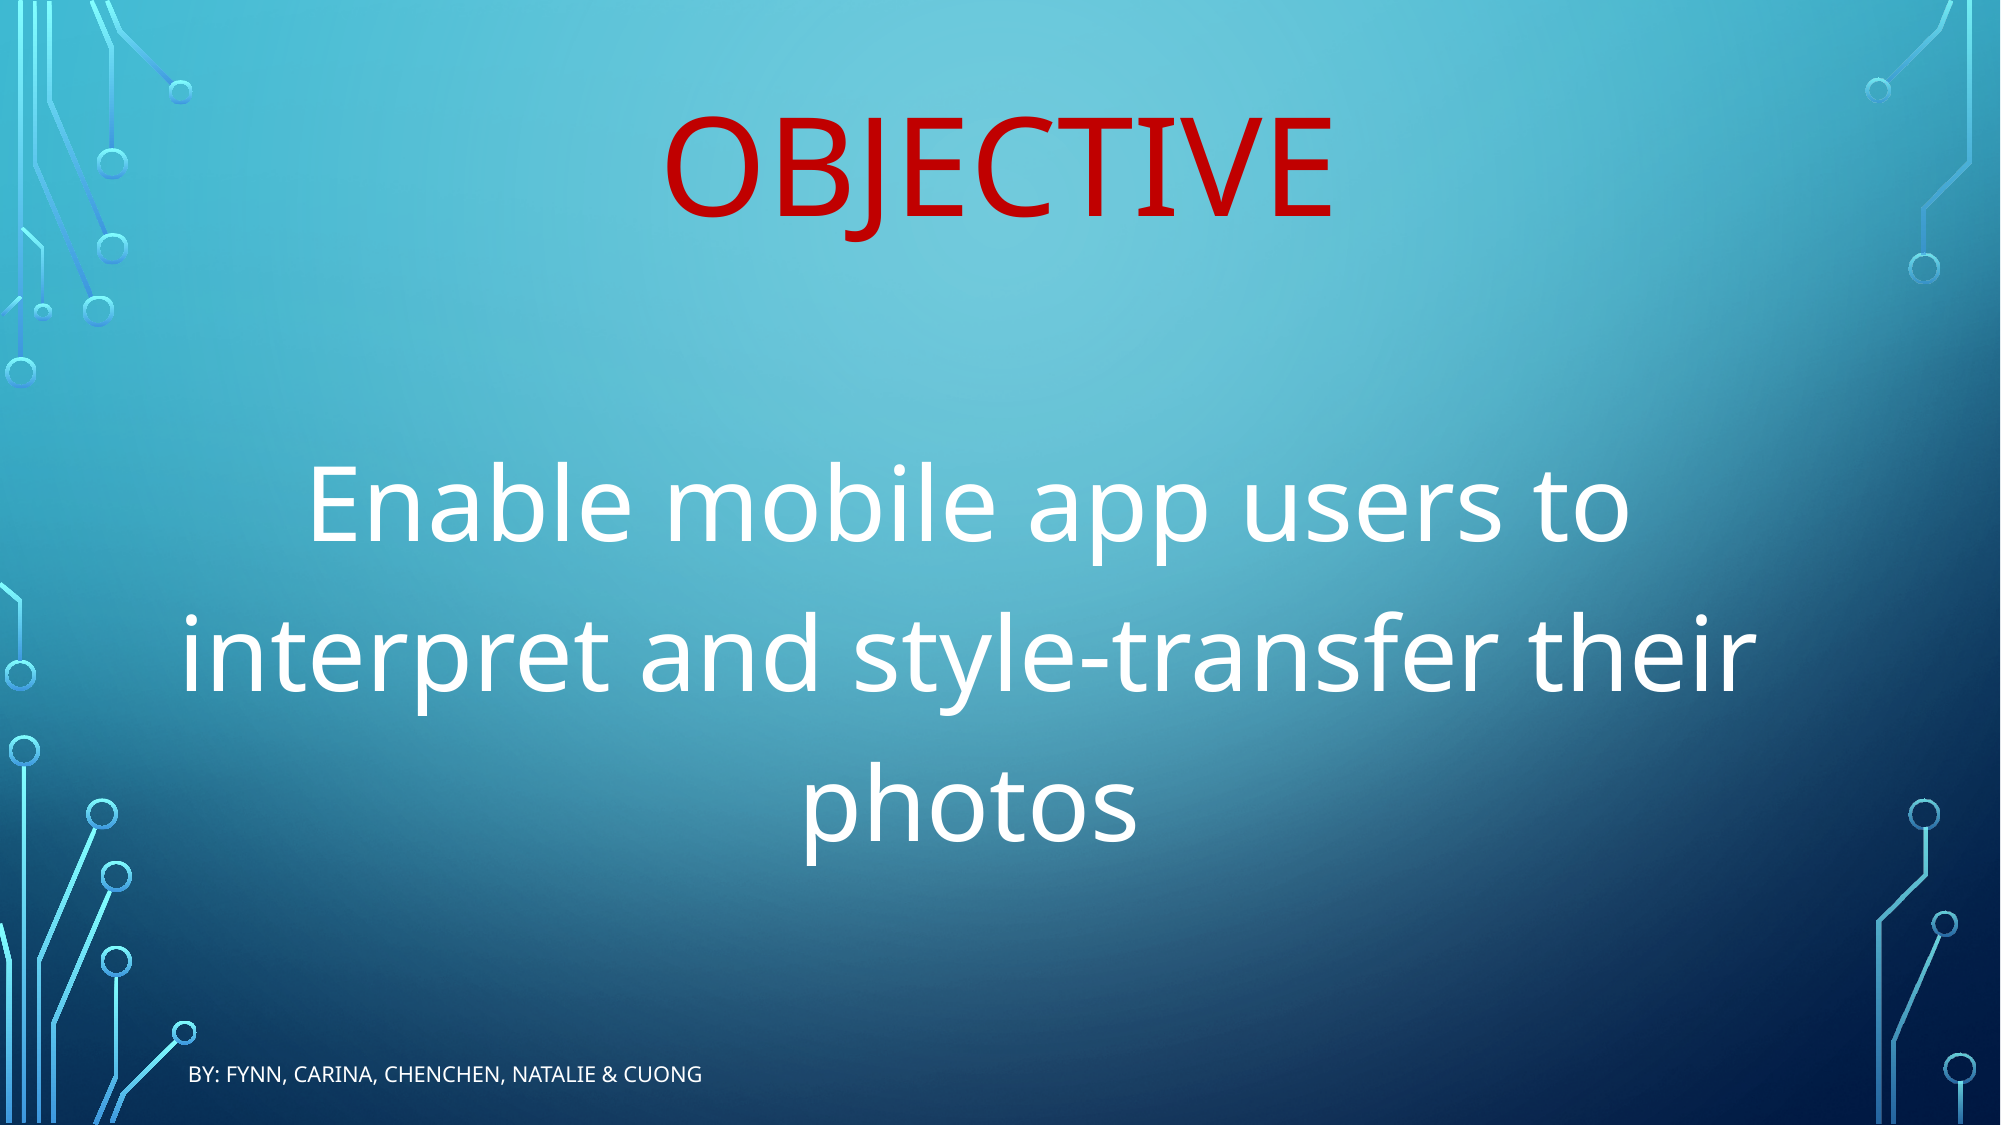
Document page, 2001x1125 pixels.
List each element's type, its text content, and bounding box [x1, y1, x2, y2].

list Enable mobile app users to interpret and style-transfer their photos [156, 405, 1782, 715]
title Objective [187, 50, 1813, 293]
footer By: FYNN, CARINA, CHENCHEN, NATALIE & CUONG [172, 1043, 822, 1104]
